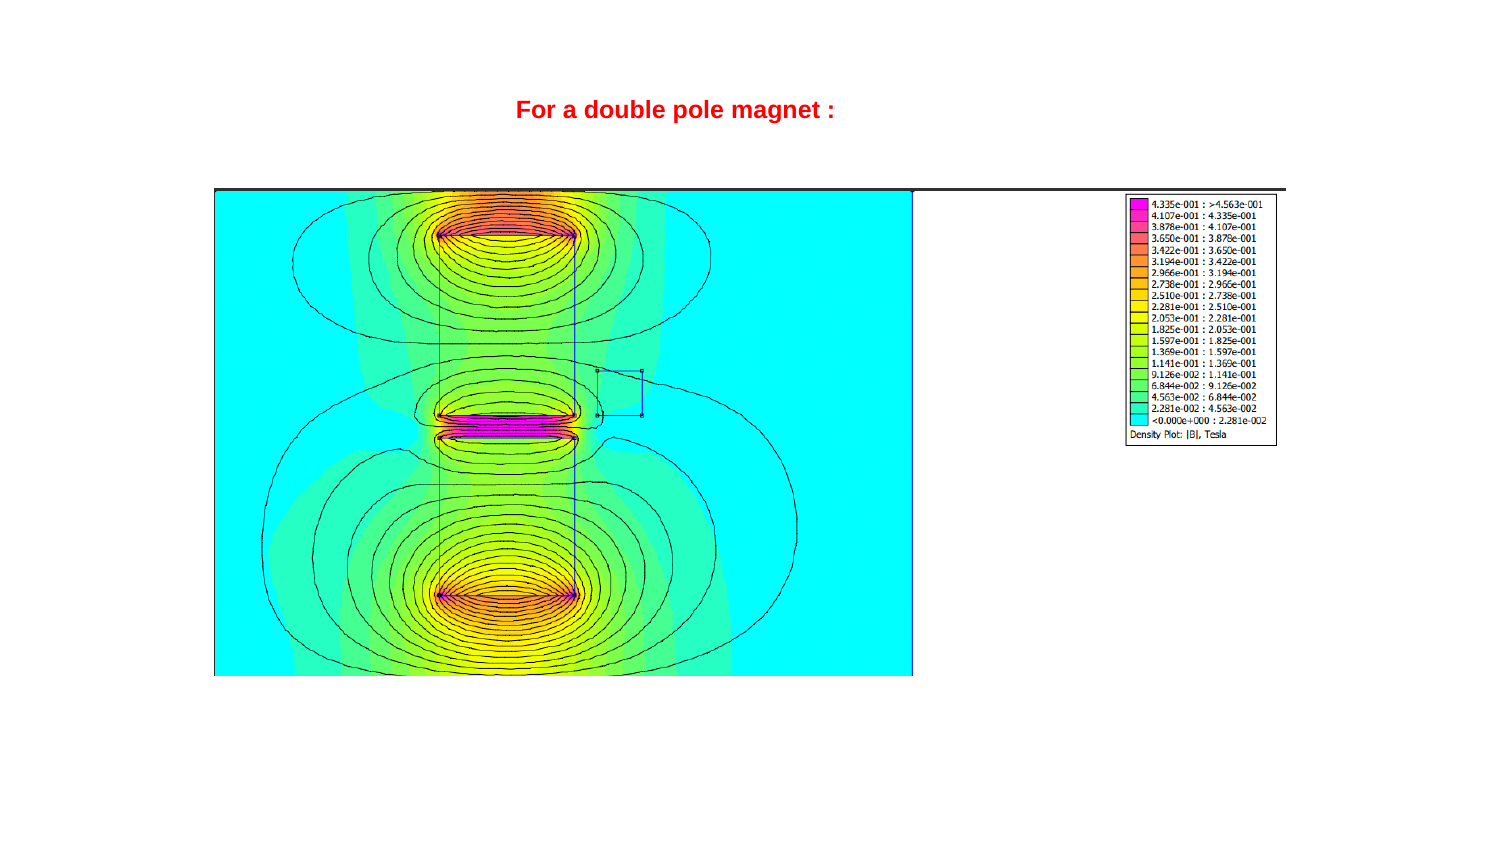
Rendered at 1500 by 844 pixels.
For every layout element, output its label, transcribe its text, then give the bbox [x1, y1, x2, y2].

text_box For a double pole magnet : [500, 74, 866, 139]
picture [214, 187, 1286, 676]
